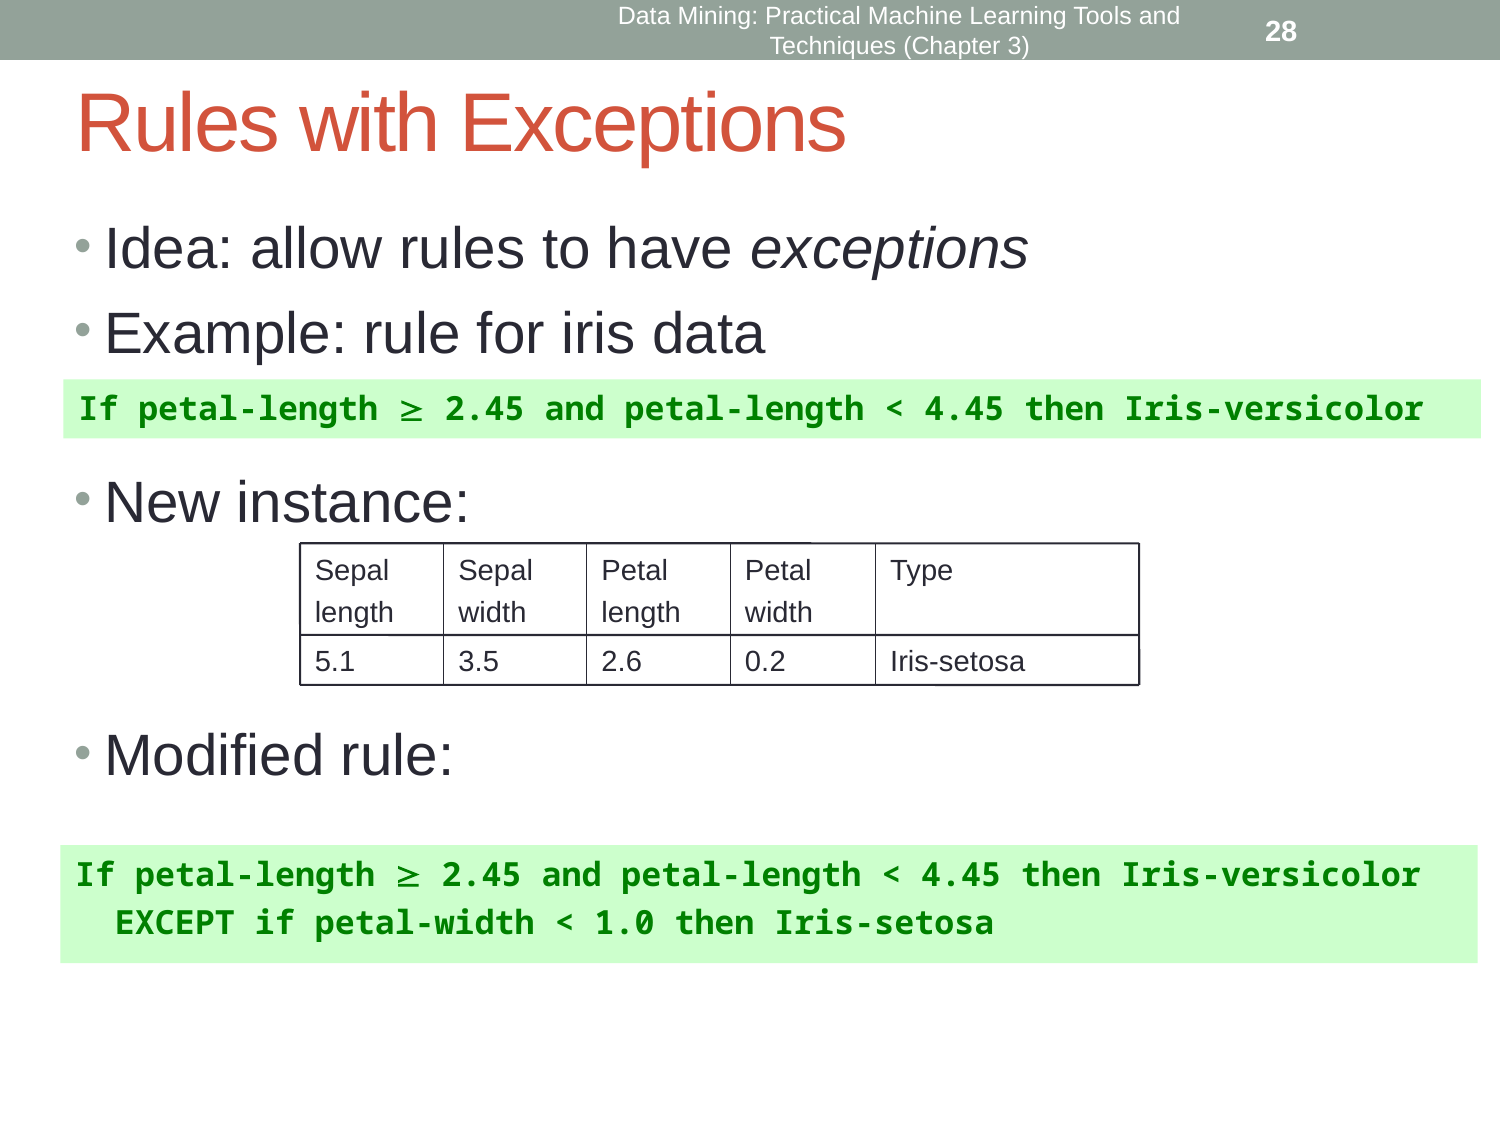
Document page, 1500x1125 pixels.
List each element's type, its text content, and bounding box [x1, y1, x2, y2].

footer Data Mining: Practical Machine Learning Tools and Techniques (Chapter 3) [562, 3, 1238, 30]
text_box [63, 379, 1482, 439]
slide_number 28 [1250, 3, 1425, 30]
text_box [299, 543, 1140, 686]
title Rules with Exceptions [60, 30, 1461, 206]
list Idea: allow rules to have exceptions Example: rule for iris data New instance: Modified rule: [59, 202, 1460, 844]
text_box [60, 844, 1478, 964]
